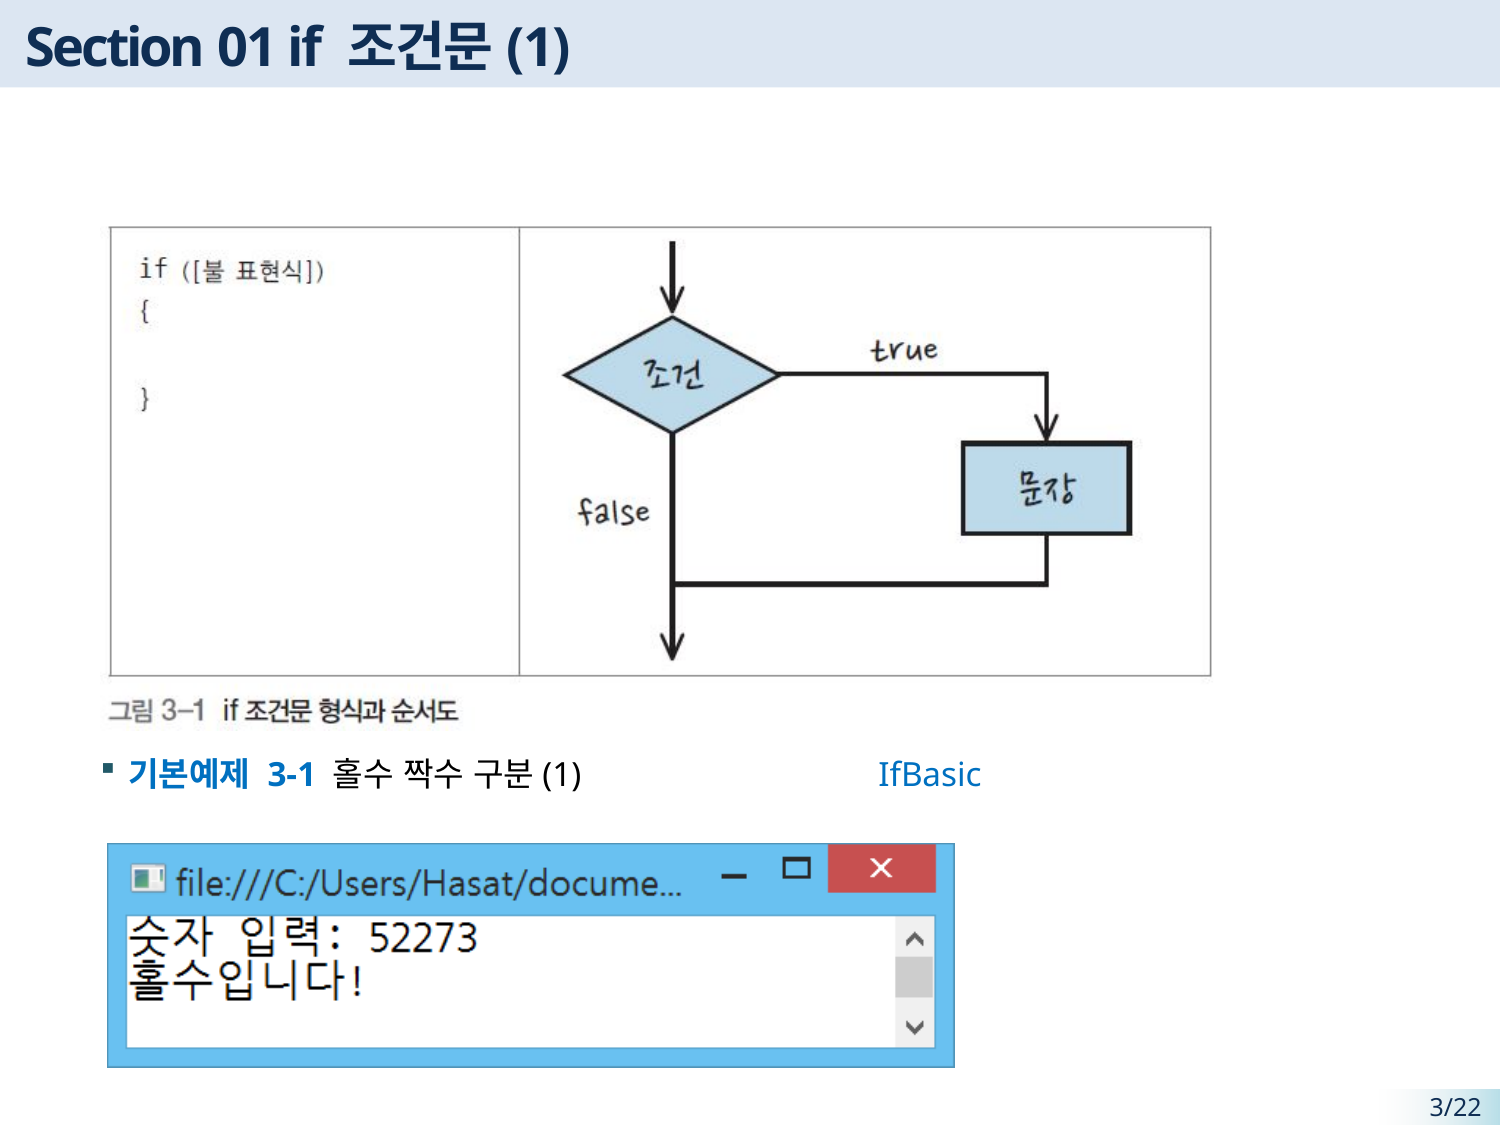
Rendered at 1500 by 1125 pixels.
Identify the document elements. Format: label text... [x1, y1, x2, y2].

list 기본예제 3-1 홀수 짝수 구분(1) IfBasic [10, 126, 1481, 1057]
picture [107, 842, 955, 1069]
title Section 01 if 조건문(1) [10, 5, 1288, 84]
picture [100, 215, 1216, 731]
